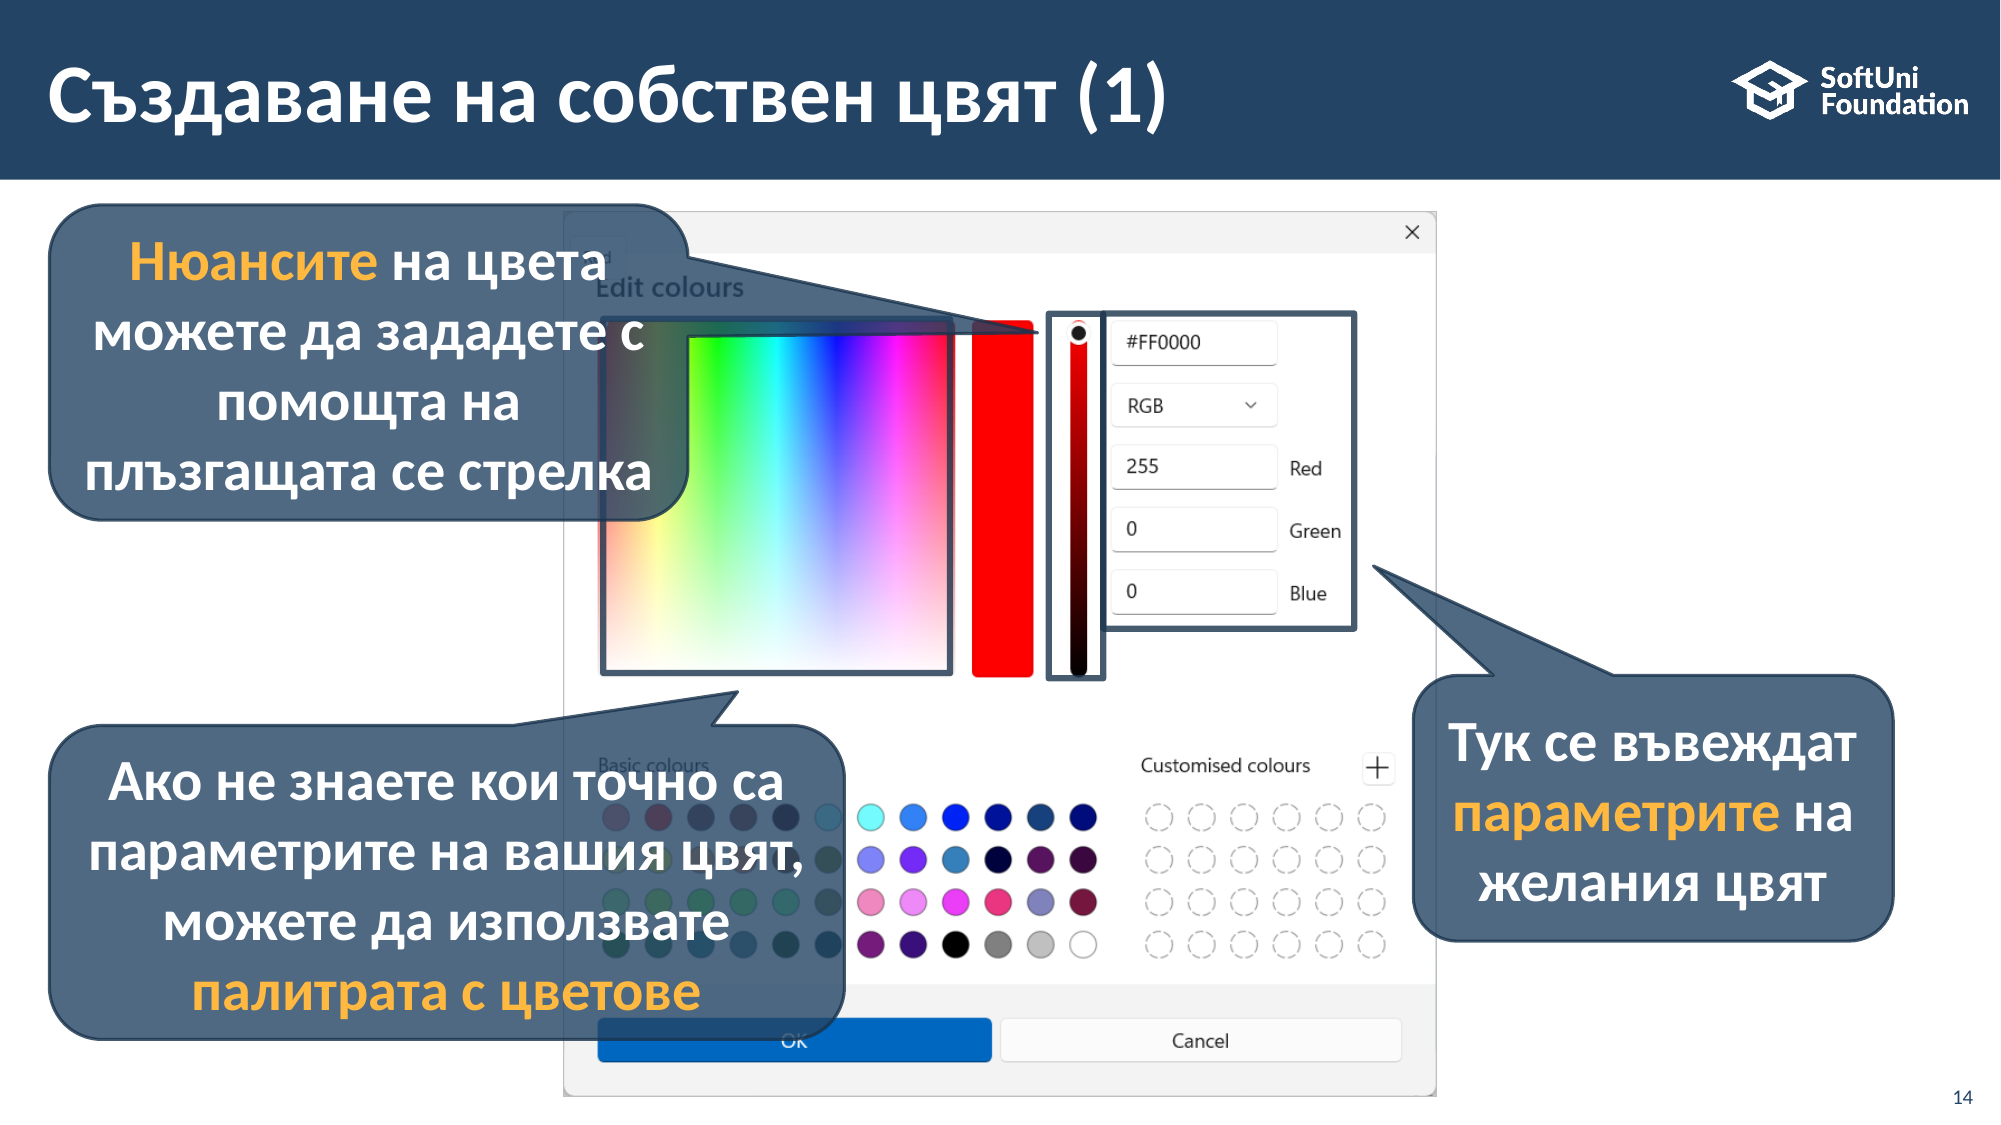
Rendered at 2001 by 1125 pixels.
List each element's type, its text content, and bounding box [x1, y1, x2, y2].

title Създаване на собствен цвят (1) [31, 16, 1716, 162]
picture [1731, 60, 1968, 120]
picture [563, 210, 1437, 1098]
text_box Ако не знаете кои точно са параметрите на вашия цвят, можете да използвате палитрата с цветове [47, 716, 558, 1042]
slide_number 14 [1927, 1067, 1989, 1117]
text_box Нюансите на цвета можете да зададете с помощта на плъзгащата се стрелка [47, 202, 661, 523]
text_box Тук се въвеждат параметрите на желания цвят [1441, 594, 1896, 944]
